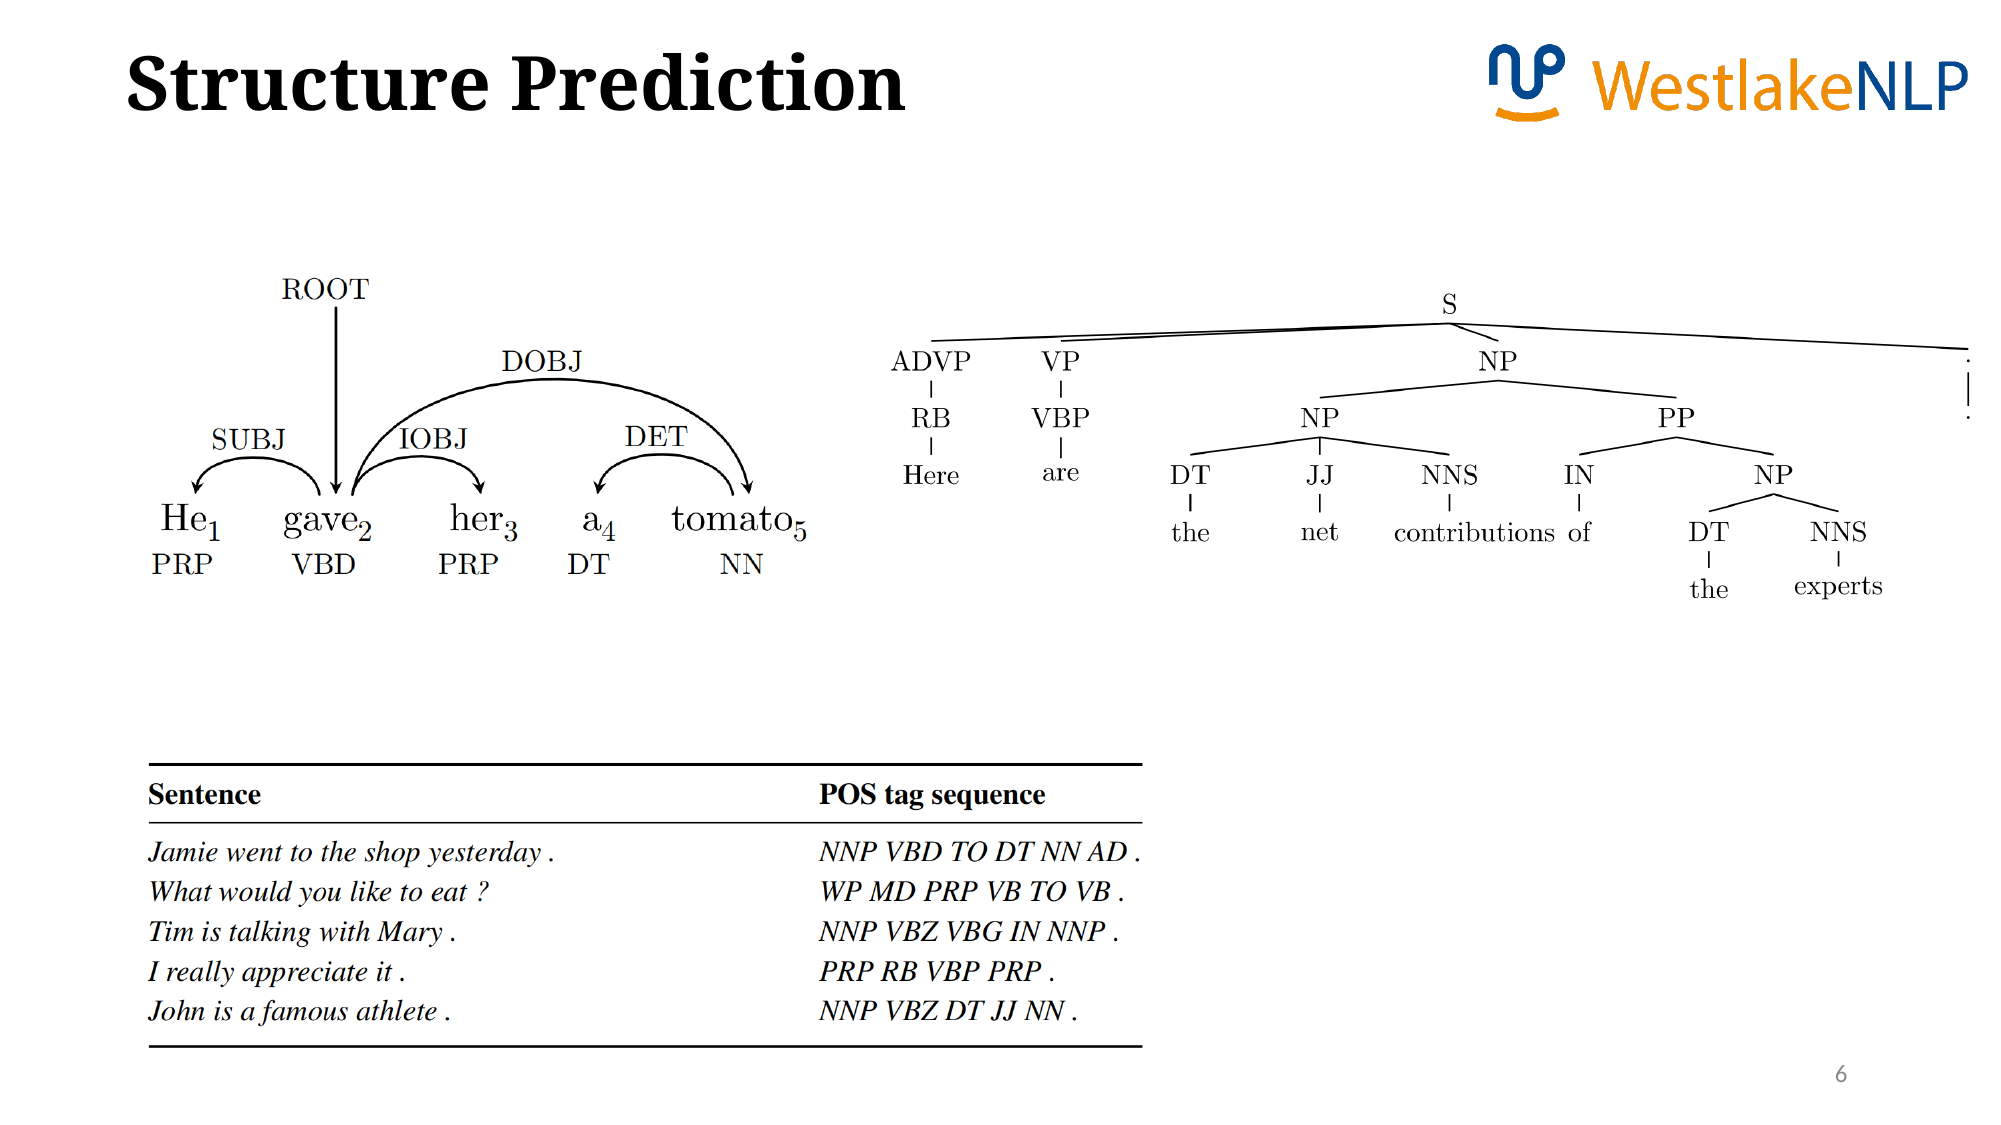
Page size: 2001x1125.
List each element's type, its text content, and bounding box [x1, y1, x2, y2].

picture [881, 243, 1987, 604]
picture [1459, 0, 2000, 170]
picture [111, 262, 858, 604]
picture [56, 754, 1263, 1085]
text_box Structure Prediction [111, 28, 1138, 133]
slide_number 6 [1412, 1042, 1863, 1103]
